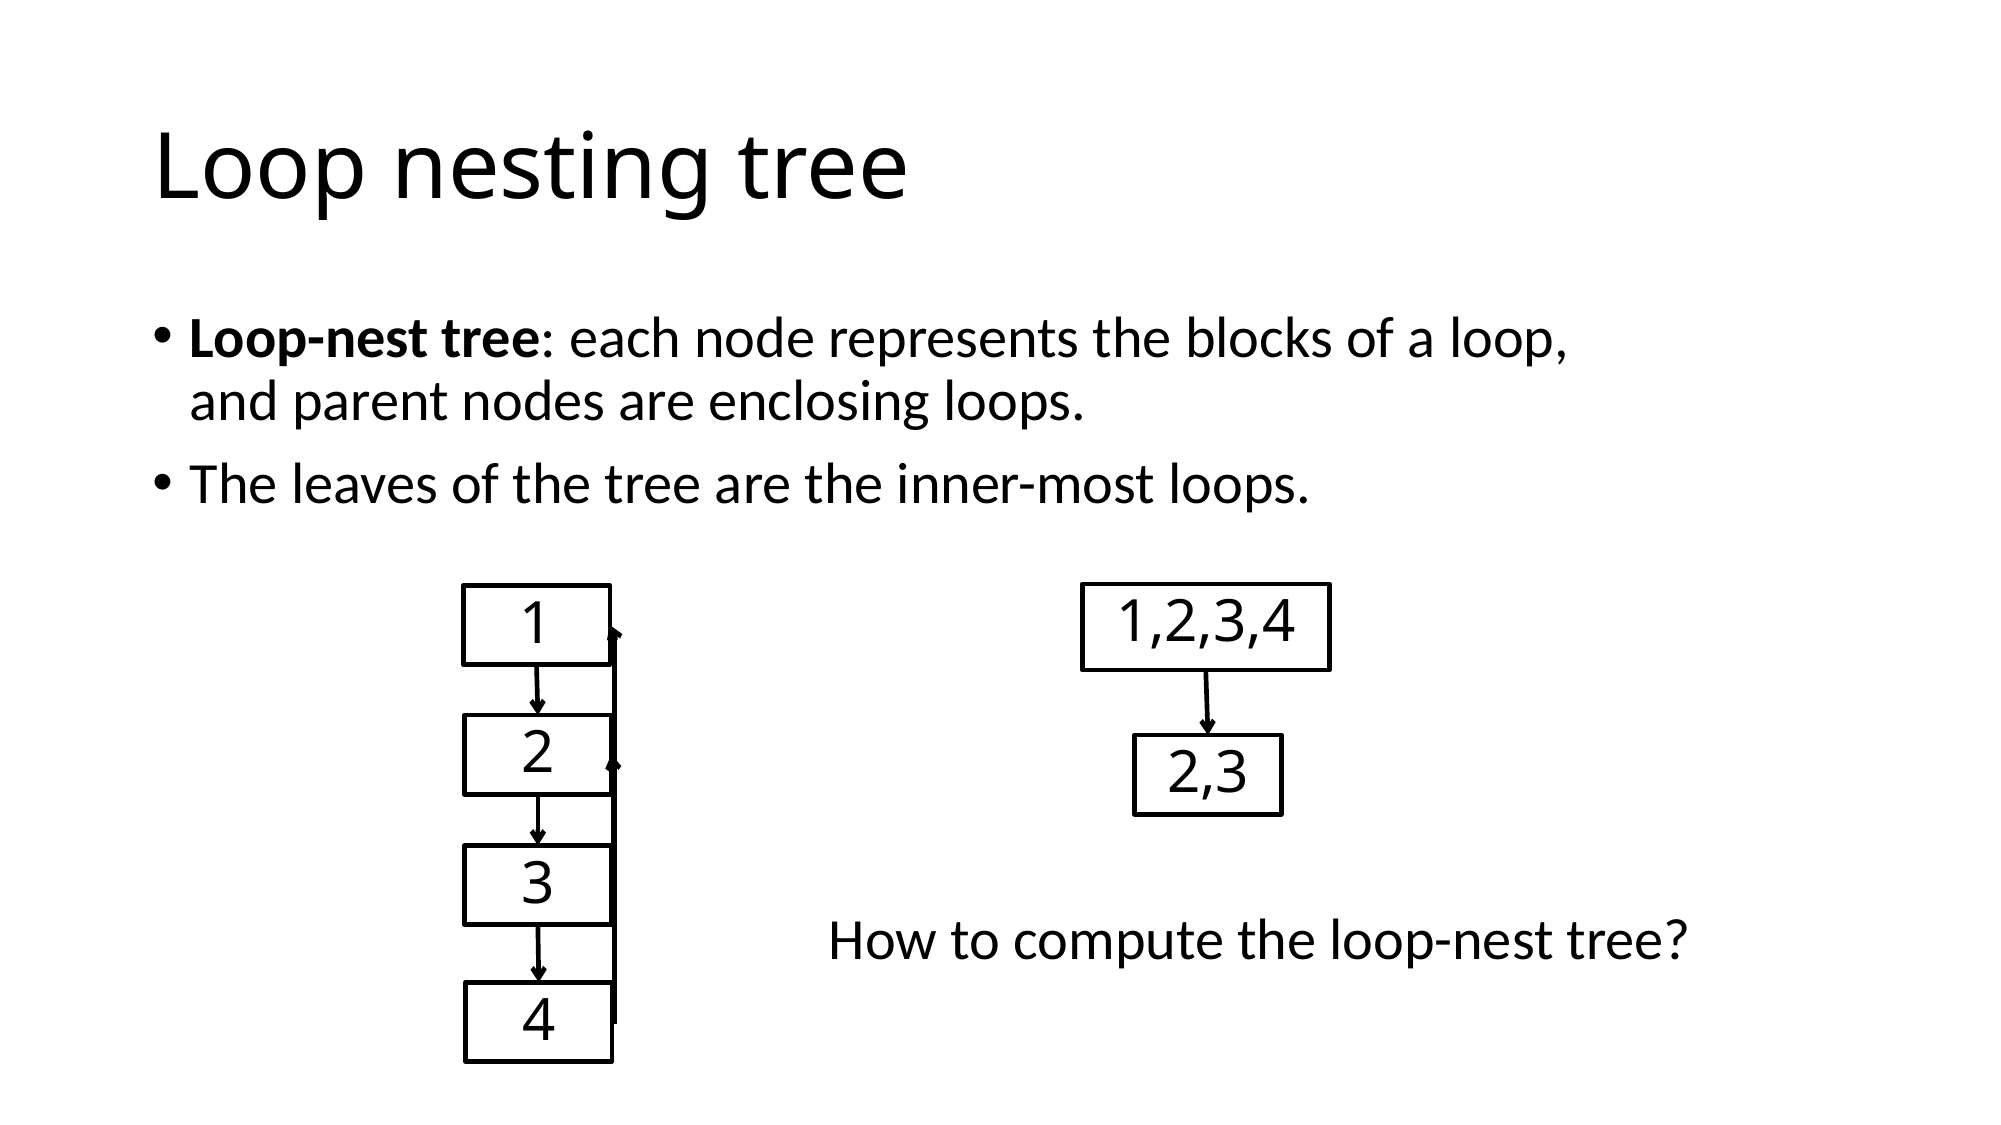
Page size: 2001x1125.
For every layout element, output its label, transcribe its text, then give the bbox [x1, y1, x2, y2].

text_box 4 [465, 982, 613, 1062]
text_box 1 [463, 585, 610, 665]
text_box 3 [464, 845, 609, 925]
text_box 1,2,3,4 [1082, 583, 1330, 671]
text_box How to compute the loop-nest tree? [813, 902, 1857, 1012]
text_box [609, 625, 613, 1022]
title Loop nesting tree [137, 59, 1863, 278]
text_box 2 [464, 715, 609, 795]
list Loop-nest tree: each node represents the blocks of a loop, and parent nodes are enclosing loops. The leaves of the tree are the inner-most loops. [137, 299, 1860, 550]
text_box 2,3 [1134, 735, 1282, 815]
